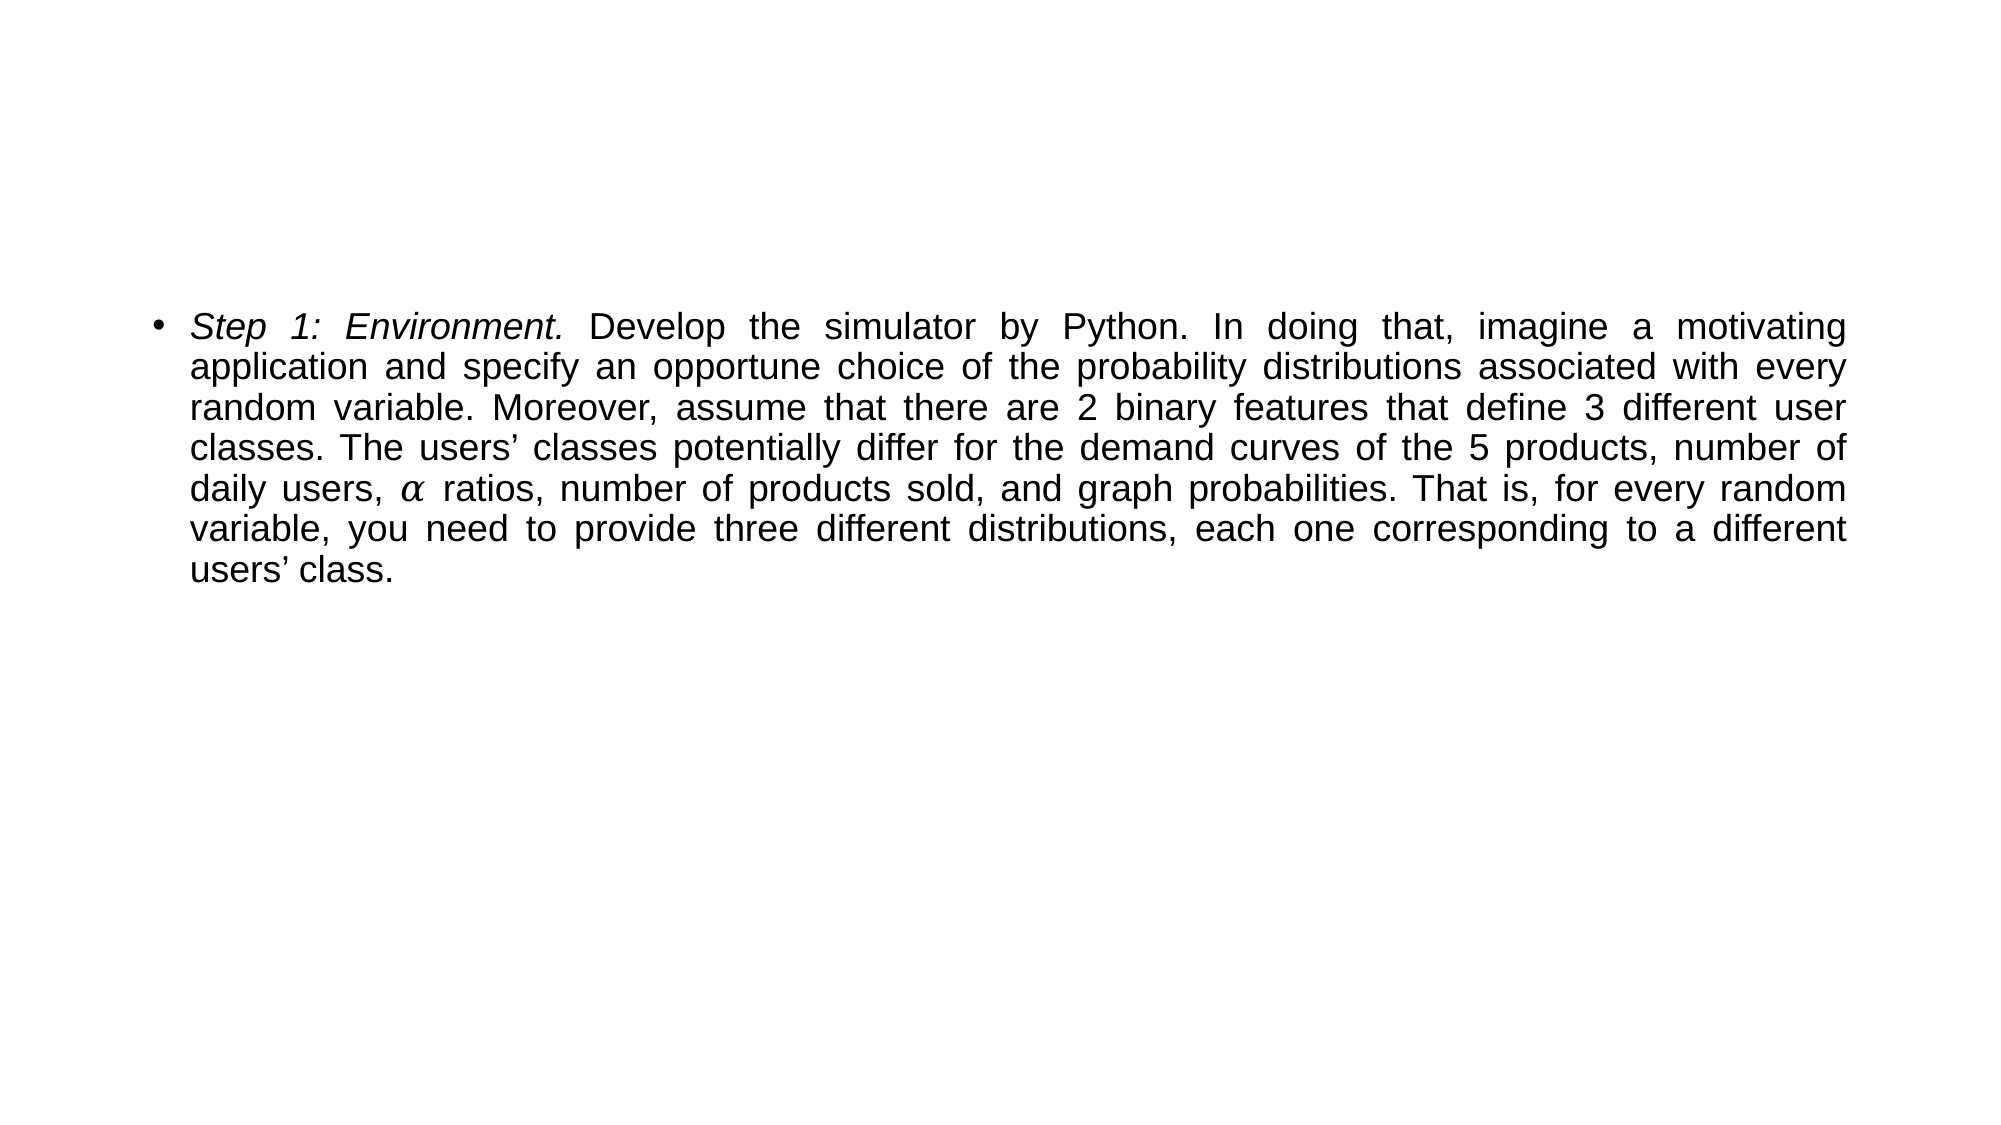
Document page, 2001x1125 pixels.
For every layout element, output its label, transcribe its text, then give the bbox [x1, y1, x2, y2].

list Step 1: Environment. Develop the simulator by Python. In doing that, imagine a motivating application and specify an opportune choice of the probability distributions associated with every random variable. Moreover, assume that there are 2 binary features that define 3 different user classes. The users’ classes potentially differ for the demand curves of the 5 products, number of daily users, 𝛼 ratios, number of products sold, and graph probabilities. That is, for every random variable, you need to provide three different distributions, each one corresponding to a different users’ class. [137, 299, 1863, 1014]
